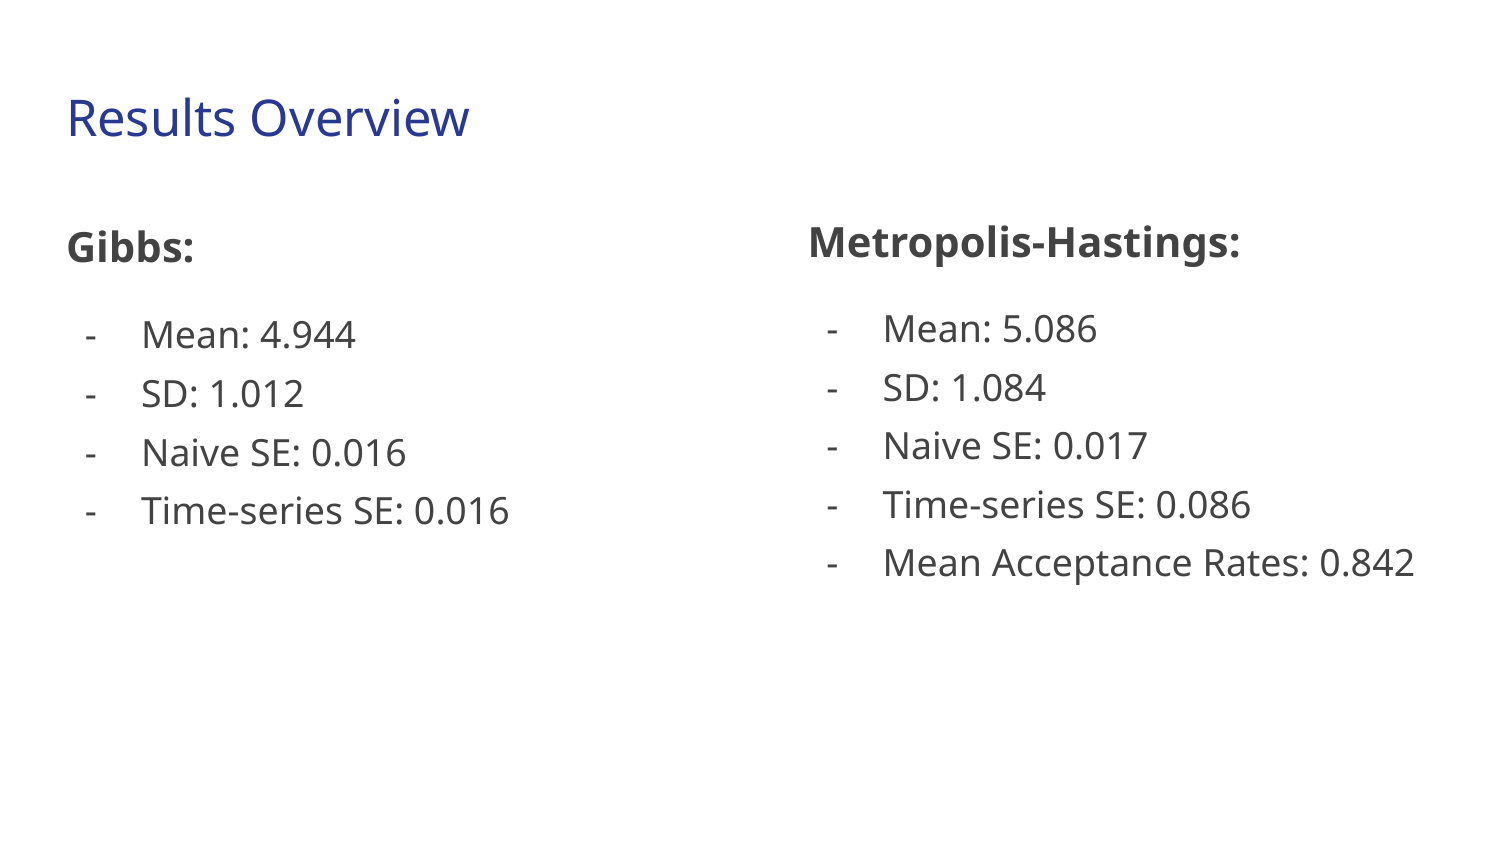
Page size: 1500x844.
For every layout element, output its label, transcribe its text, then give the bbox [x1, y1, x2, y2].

list Gibbs: Mean: 4.944 SD: 1.012 Naive SE: 0.016 Time-series SE: 0.016 [51, 189, 708, 737]
title Results Overview [51, 67, 1449, 167]
list Metropolis-Hastings: Mean: 5.086 SD: 1.084 Naive SE: 0.017 Time-series SE: 0.086 Mean Acceptance Rates: 0.842 [792, 189, 1449, 737]
